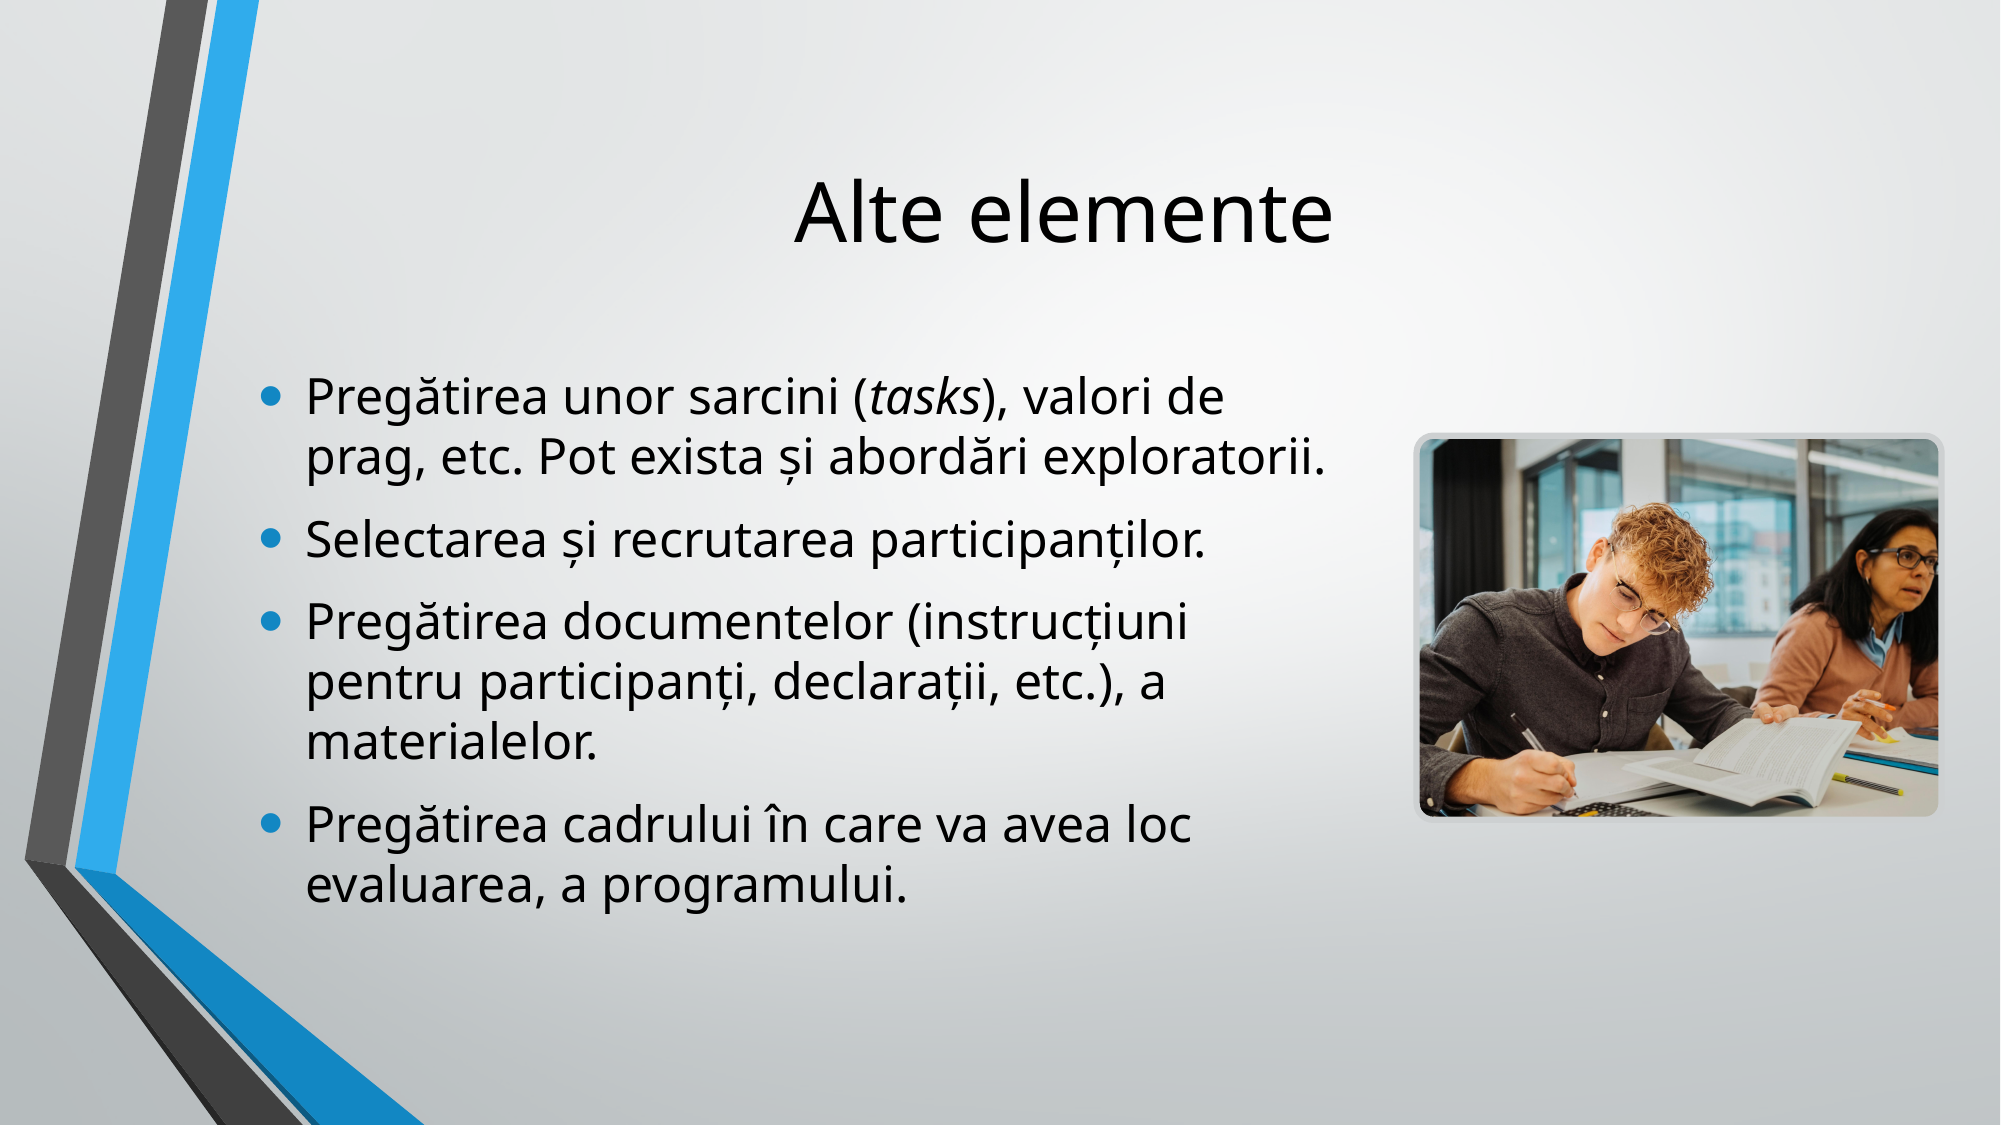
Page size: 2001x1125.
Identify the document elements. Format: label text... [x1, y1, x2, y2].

list Pregătirea unor sarcini (tasks), valori de prag, etc. Pot exista și abordări exploratorii. Selectarea și recrutarea participanților. Pregătirea documentelor (instrucțiuni pentru participanți, declarații, etc.), a materialelor. Pregătirea cadrului în care va avea loc evaluarea, a programului. [243, 327, 1369, 950]
picture [1416, 435, 1942, 821]
title Alte elemente [243, 112, 1887, 307]
